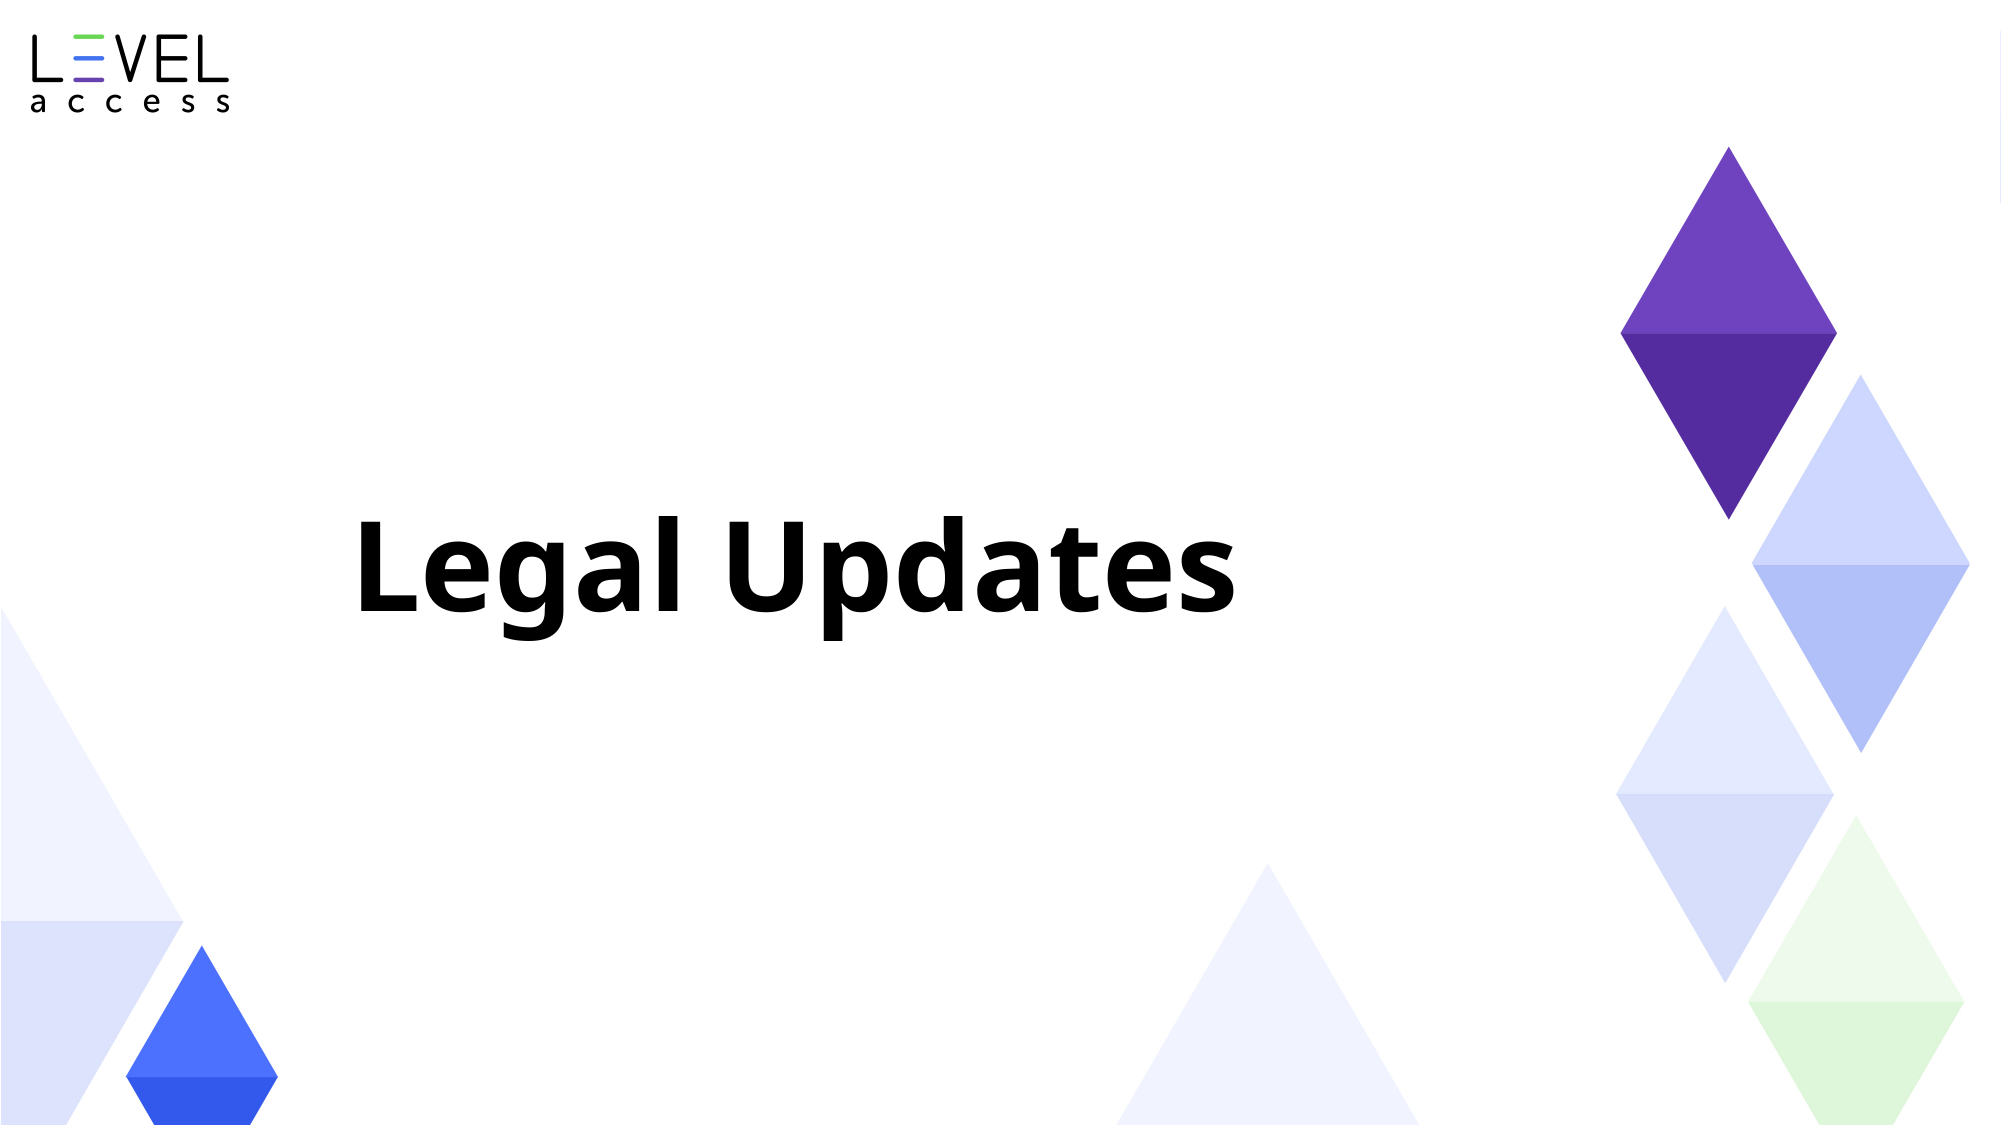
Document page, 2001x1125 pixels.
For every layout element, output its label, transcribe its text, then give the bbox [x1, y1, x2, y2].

title Legal Updates [335, 309, 1362, 647]
picture [0, 0, 2001, 1125]
